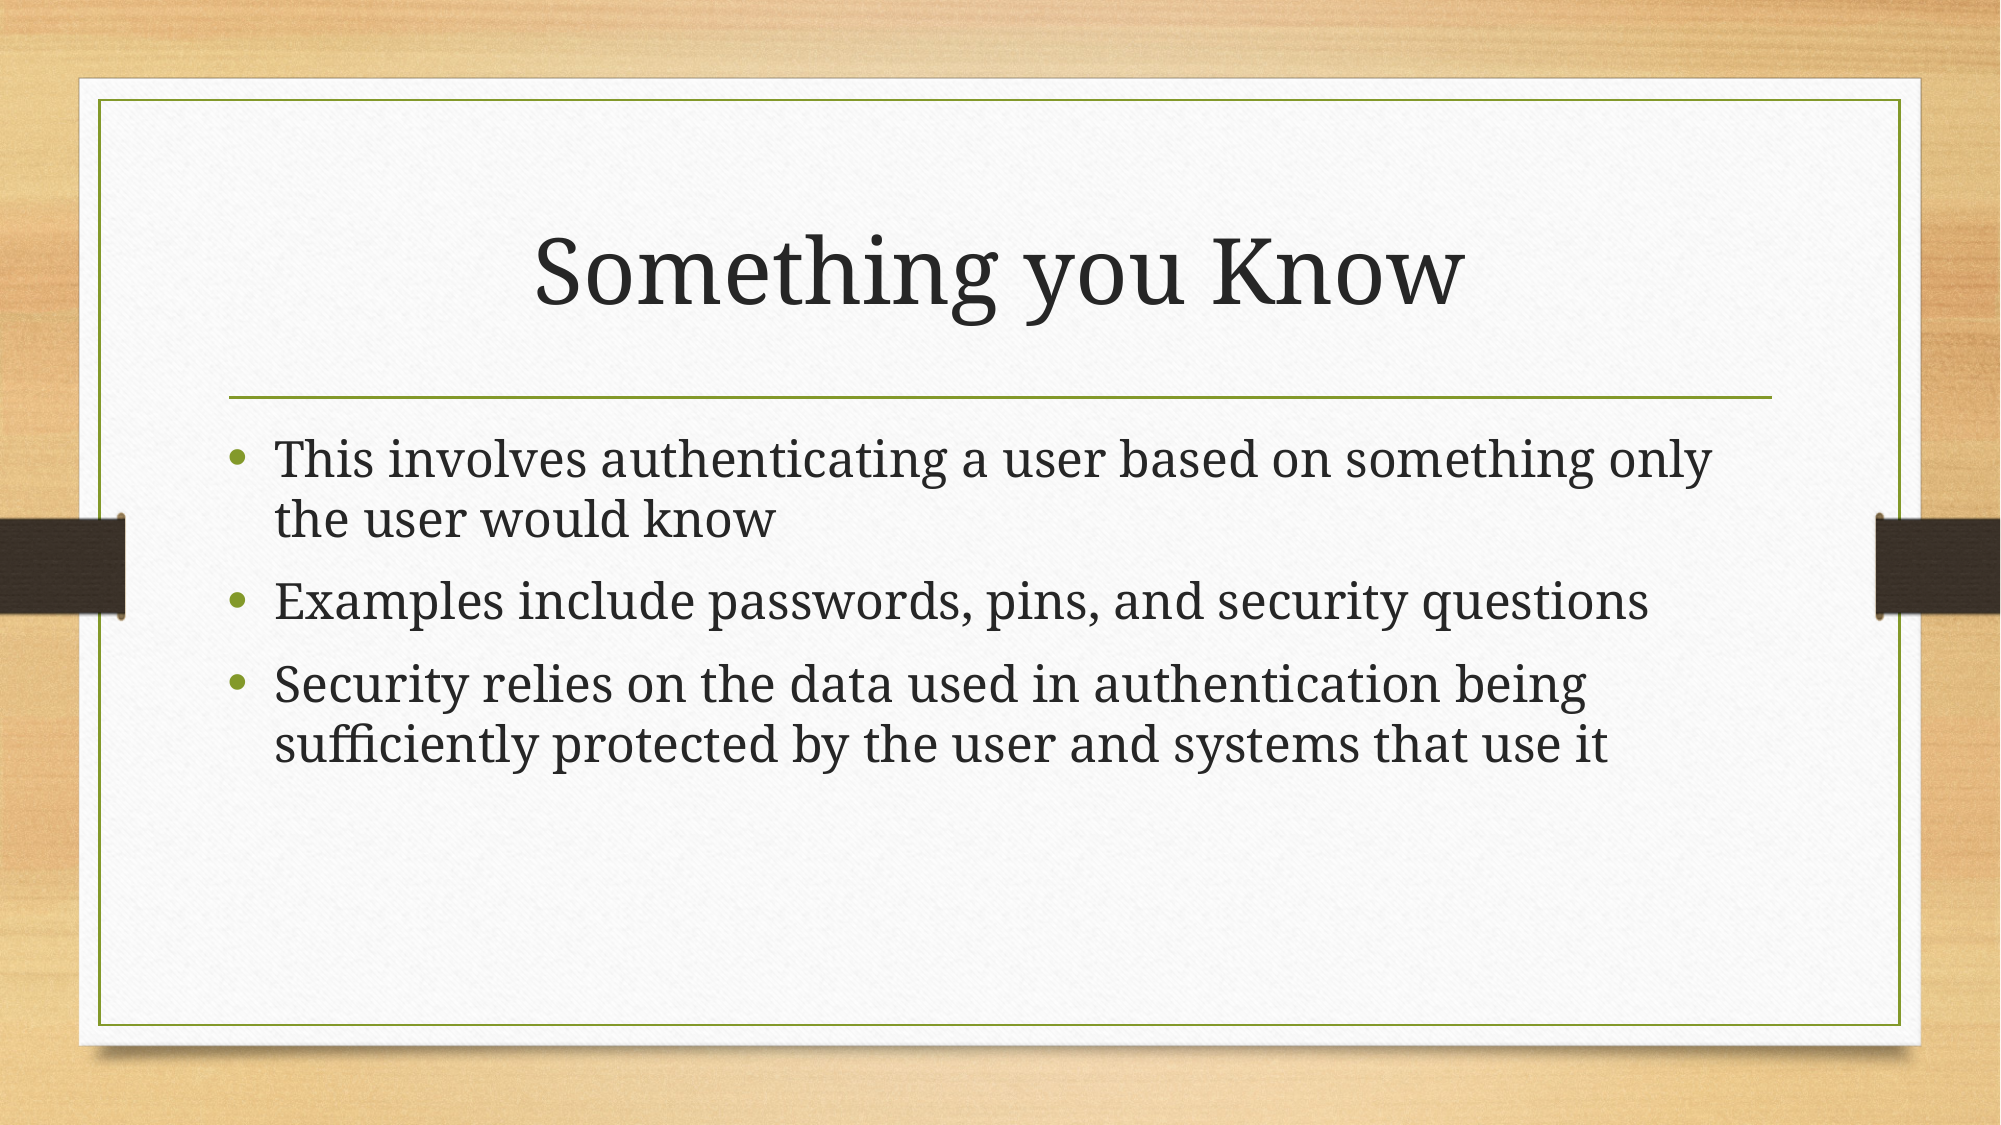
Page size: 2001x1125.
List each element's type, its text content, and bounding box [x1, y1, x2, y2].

list This involves authenticating a user based on something only the user would know Examples include passwords, pins, and security questions Security relies on the data used in authentication being sufficiently protected by the user and systems that use it [212, 419, 1788, 964]
picture [0, 0, 2001, 1125]
title Something you Know [212, 161, 1788, 375]
